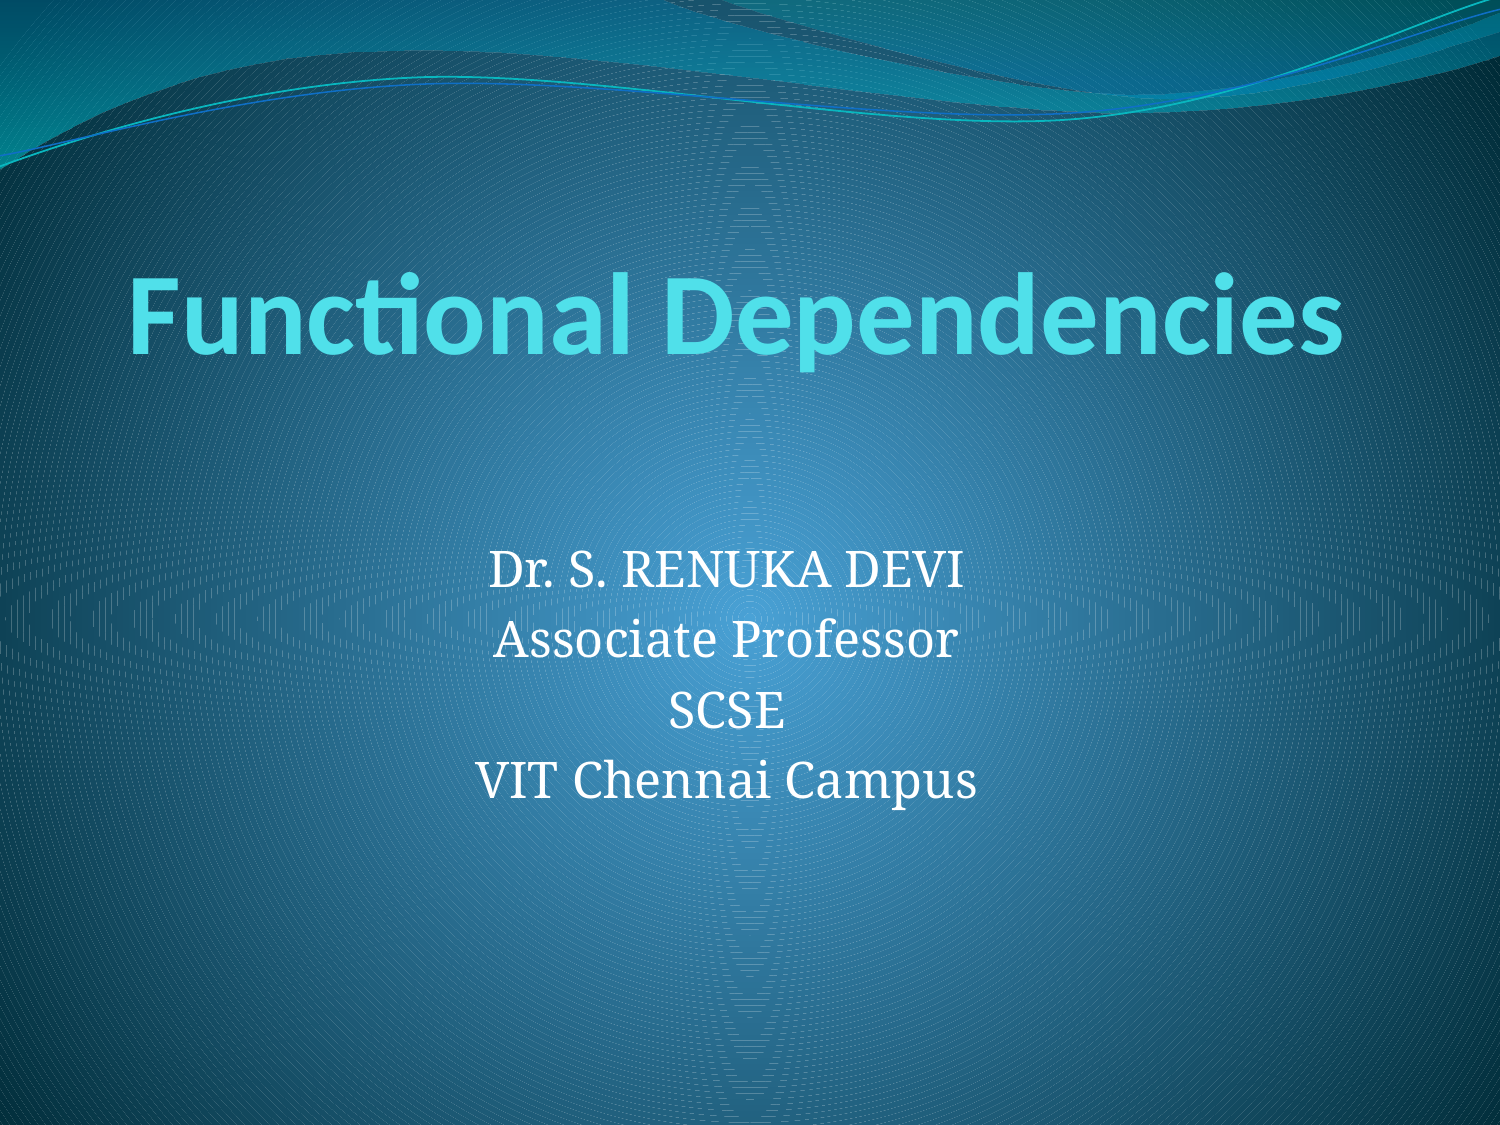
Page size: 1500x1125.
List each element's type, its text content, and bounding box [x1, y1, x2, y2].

subtitle Dr. S. RENUKA DEVI Associate Professor SCSE VIT Chennai Campus [87, 529, 1376, 818]
title Functional Dependencies [87, 78, 1376, 379]
